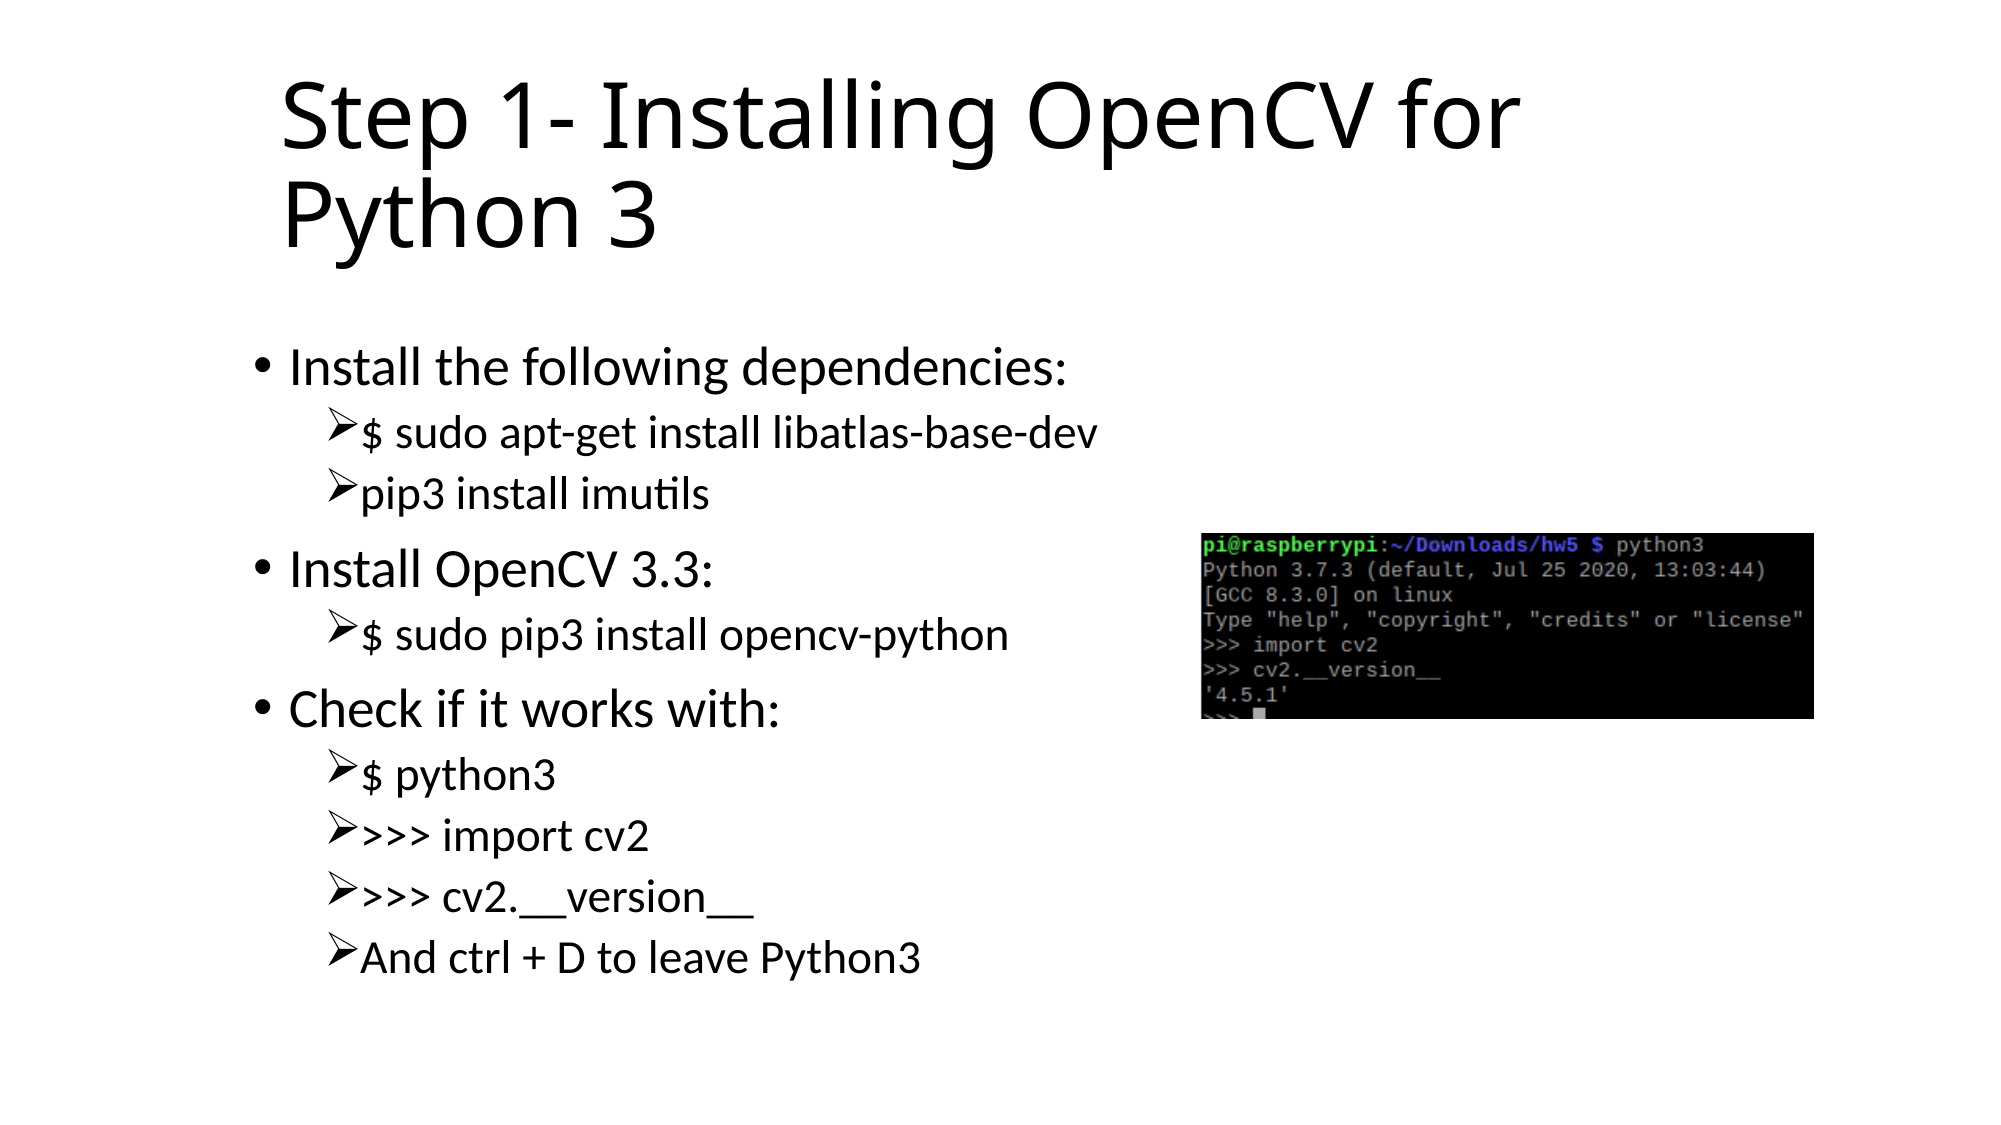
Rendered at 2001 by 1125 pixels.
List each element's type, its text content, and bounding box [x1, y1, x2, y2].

picture [1200, 533, 1814, 720]
title Step 1- Installing OpenCV for Python 3 [265, 59, 1863, 278]
list Install the following dependencies: $ sudo apt-get install libatlas-base-dev pip3 install imutils Install OpenCV 3.3: $ sudo pip3 install opencv-python Check if it works with: $ python3 >>> import cv2 >>> cv2.__version__ And ctrl + D to leave Python3 [238, 330, 1814, 993]
